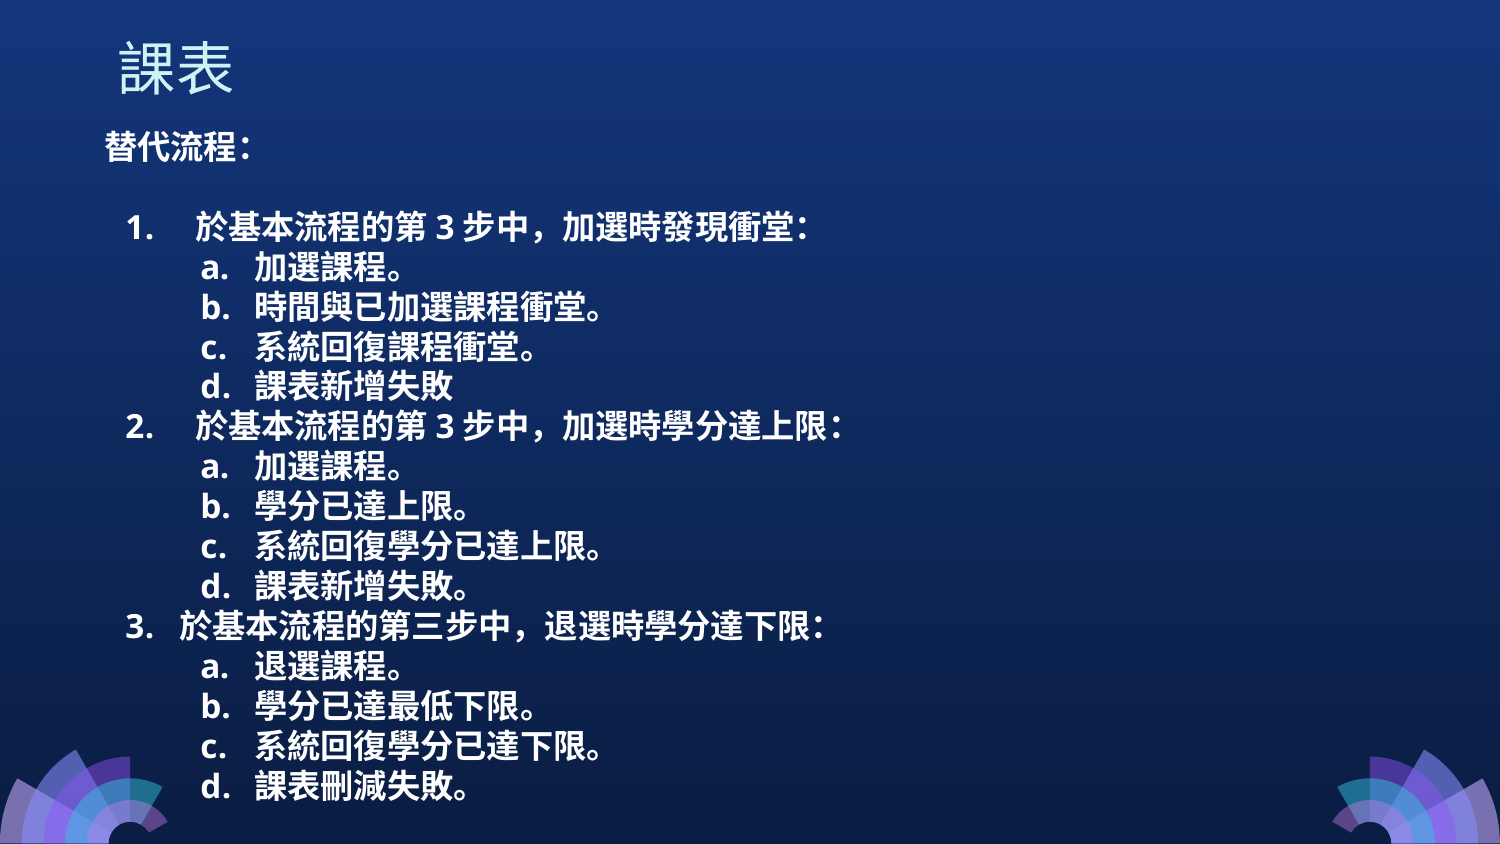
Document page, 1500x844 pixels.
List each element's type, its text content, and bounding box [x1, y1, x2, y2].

title 課表 [102, 17, 1367, 111]
text_box 替代流程： 於基本流程的第3步中，加選時發現衝堂： 加選課程。 時間與已加選課程衝堂。 系統回復課程衝堂。 課表新增失敗 於基本流程的第3步中，加選時學分達上限： 加選課程。 學分已達上限。 系統回復學分已達上限。 課表新增失敗。 於基本流程的第三步中，退選時學分達下限： 退選課程。 學分已達最低下限。 系統回復學分已達下限。 課表刪減失敗。 [89, 111, 1500, 787]
